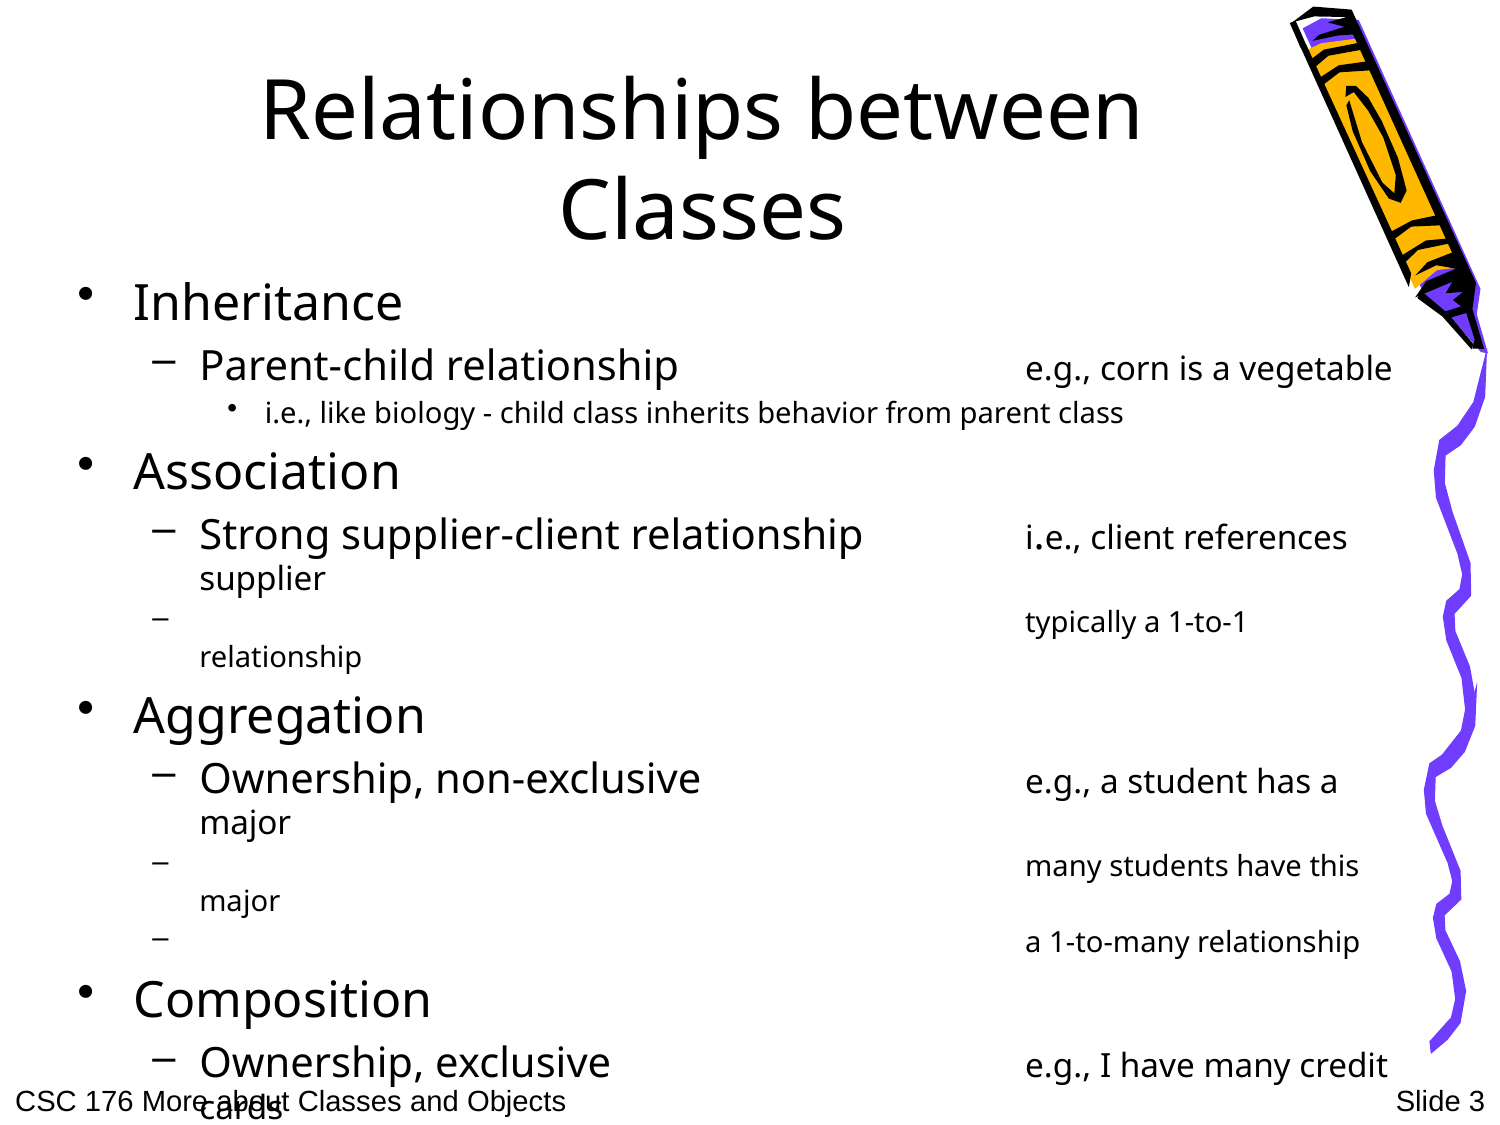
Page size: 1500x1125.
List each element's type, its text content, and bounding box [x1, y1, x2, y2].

title Relationships between Classes [112, 24, 1293, 262]
list Inheritance Parent-child relationship e.g., corn is a vegetable i.e., like biology - child class inherits behavior from parent class Association Strong supplier-client relationship i.e., client references supplier typically a 1-to-1 relationship Aggregation Ownership, non-exclusive e.g., a student has a major many students have this major a 1-to-many relationship Composition Ownership, exclusive e.g., I have many credit cards no one else has my credit cards a 1-to-many relationship [62, 262, 1413, 1026]
